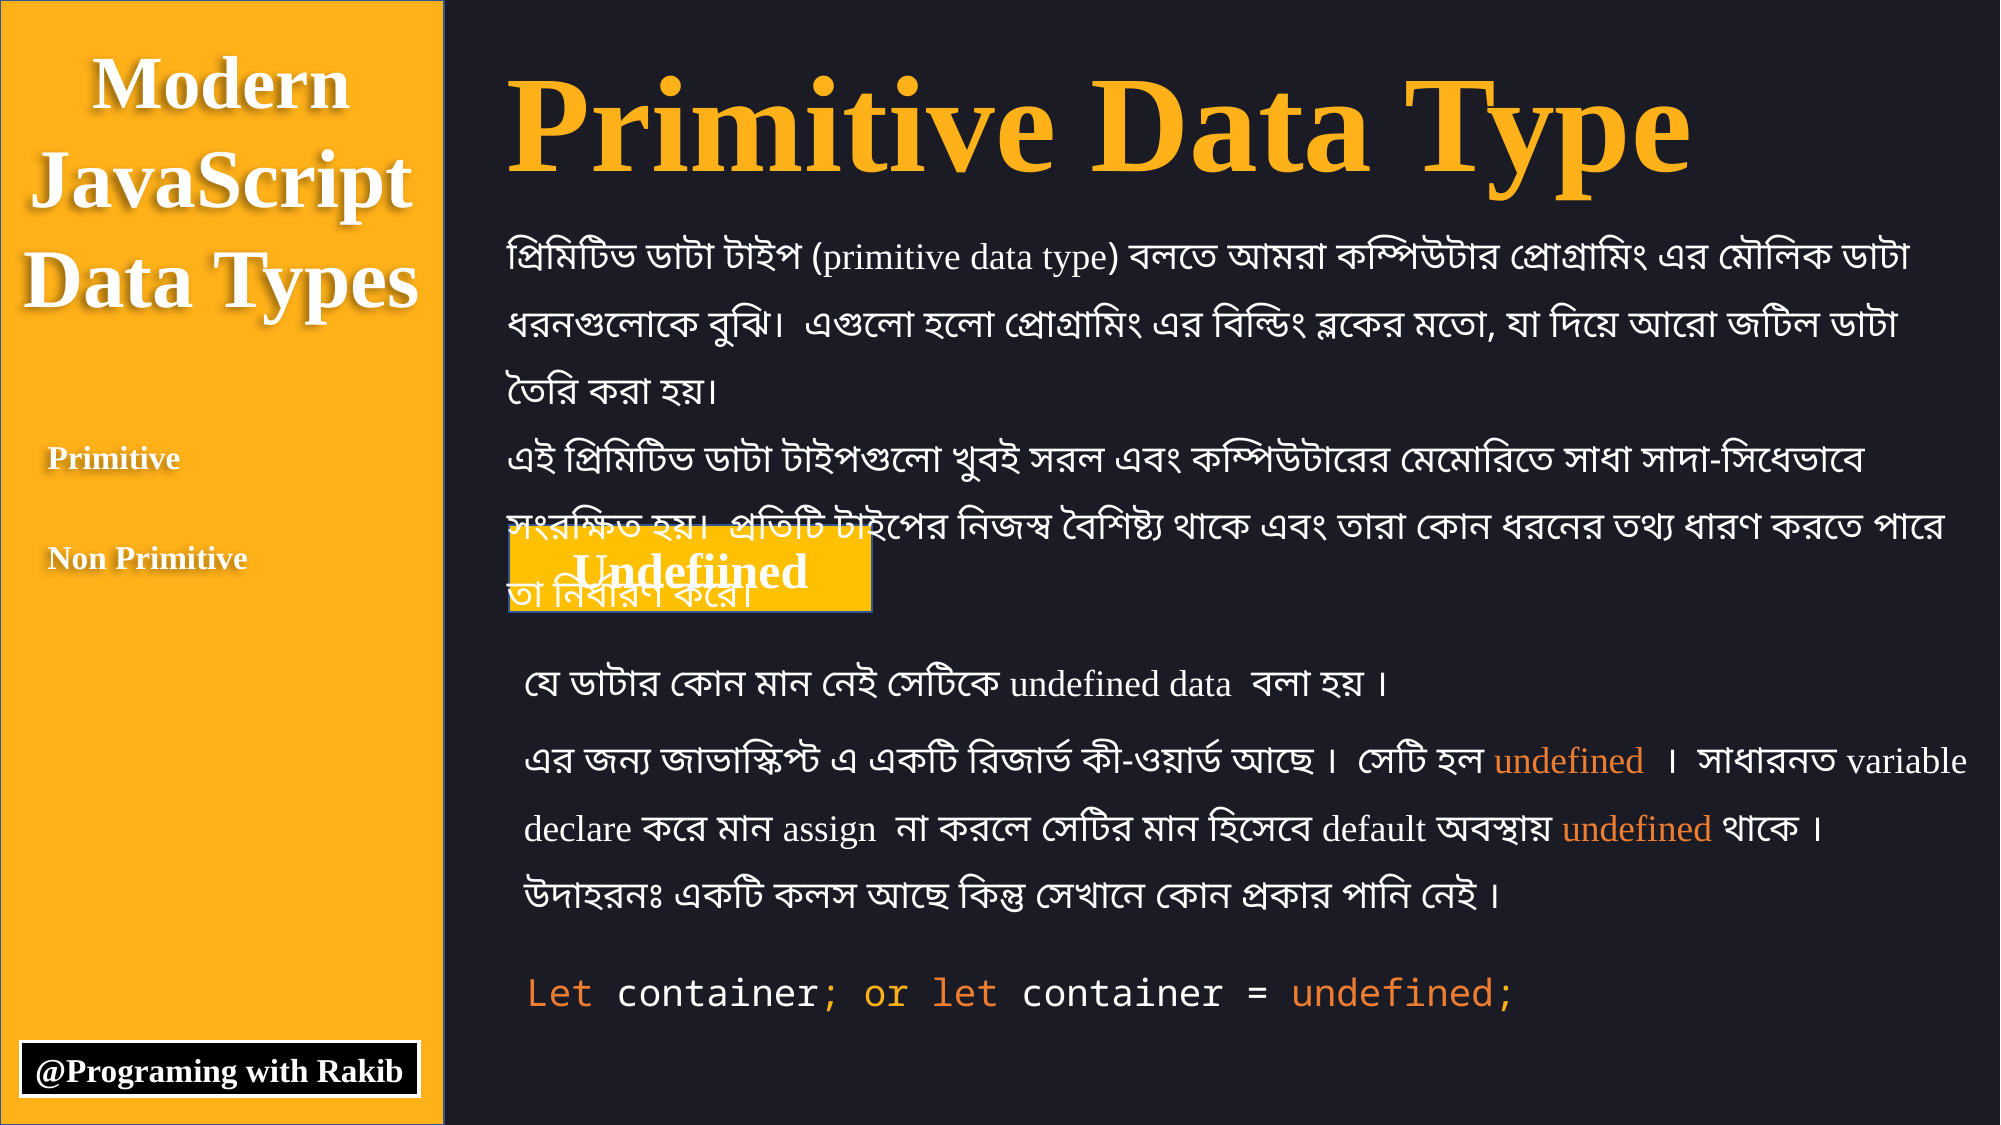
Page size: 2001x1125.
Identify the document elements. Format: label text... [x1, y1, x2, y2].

text_box Primitive Data Type [492, 26, 1716, 202]
text_box Primitive Non Primitive [33, 368, 264, 584]
text_box Modern JavaScript Data Types [8, 26, 436, 432]
text_box এর জন্য জাভাস্কিপ্ট এ একটি রিজার্ভ কী-ওয়ার্ড আছে । সেটি হল undefined । সাধারনত variable declare করে মান assign না করলে সেটির মান হিসেবে default অবস্থায় undefined থাকে । উদাহরনঃ একটি কলস আছে কিন্তু সেখানে কোন প্রকার পানি নেই । [508, 706, 1984, 924]
text_box প্রিমিটিভ ডাটা টাইপ (primitive data type) বলতে আমরা কম্পিউটার প্রোগ্রামিং এর মৌলিক ডাটা ধরনগুলোকে বুঝি। এগুলো হলো প্রোগ্রামিং এর বিল্ডিং ব্লকের মতো, যা দিয়ে আরো জটিল ডাটা তৈরি করা হয়। এই প্রিমিটিভ ডাটা টাইপগুলো খুবই সরল এবং কম্পিউটারের মেমোরিতে সাধা সাদা-সিধেভাবে সংরক্ষিত হয়। প্রতিটি টাইপের নিজস্ব বৈশিষ্ট্য থাকে এবং তারা কোন ধরনের তথ্য ধারণ করতে পারে তা নির্ধারণ করে। [492, 202, 1967, 622]
text_box @Programing with Rakib [19, 1040, 421, 1098]
text_box যে ডাটার কোন মান নেই সেটিকে undefined data বলা হয় । [508, 628, 1984, 706]
text_box Let container; or let container = undefined; [511, 938, 1532, 1021]
text_box [0, 0, 445, 1125]
